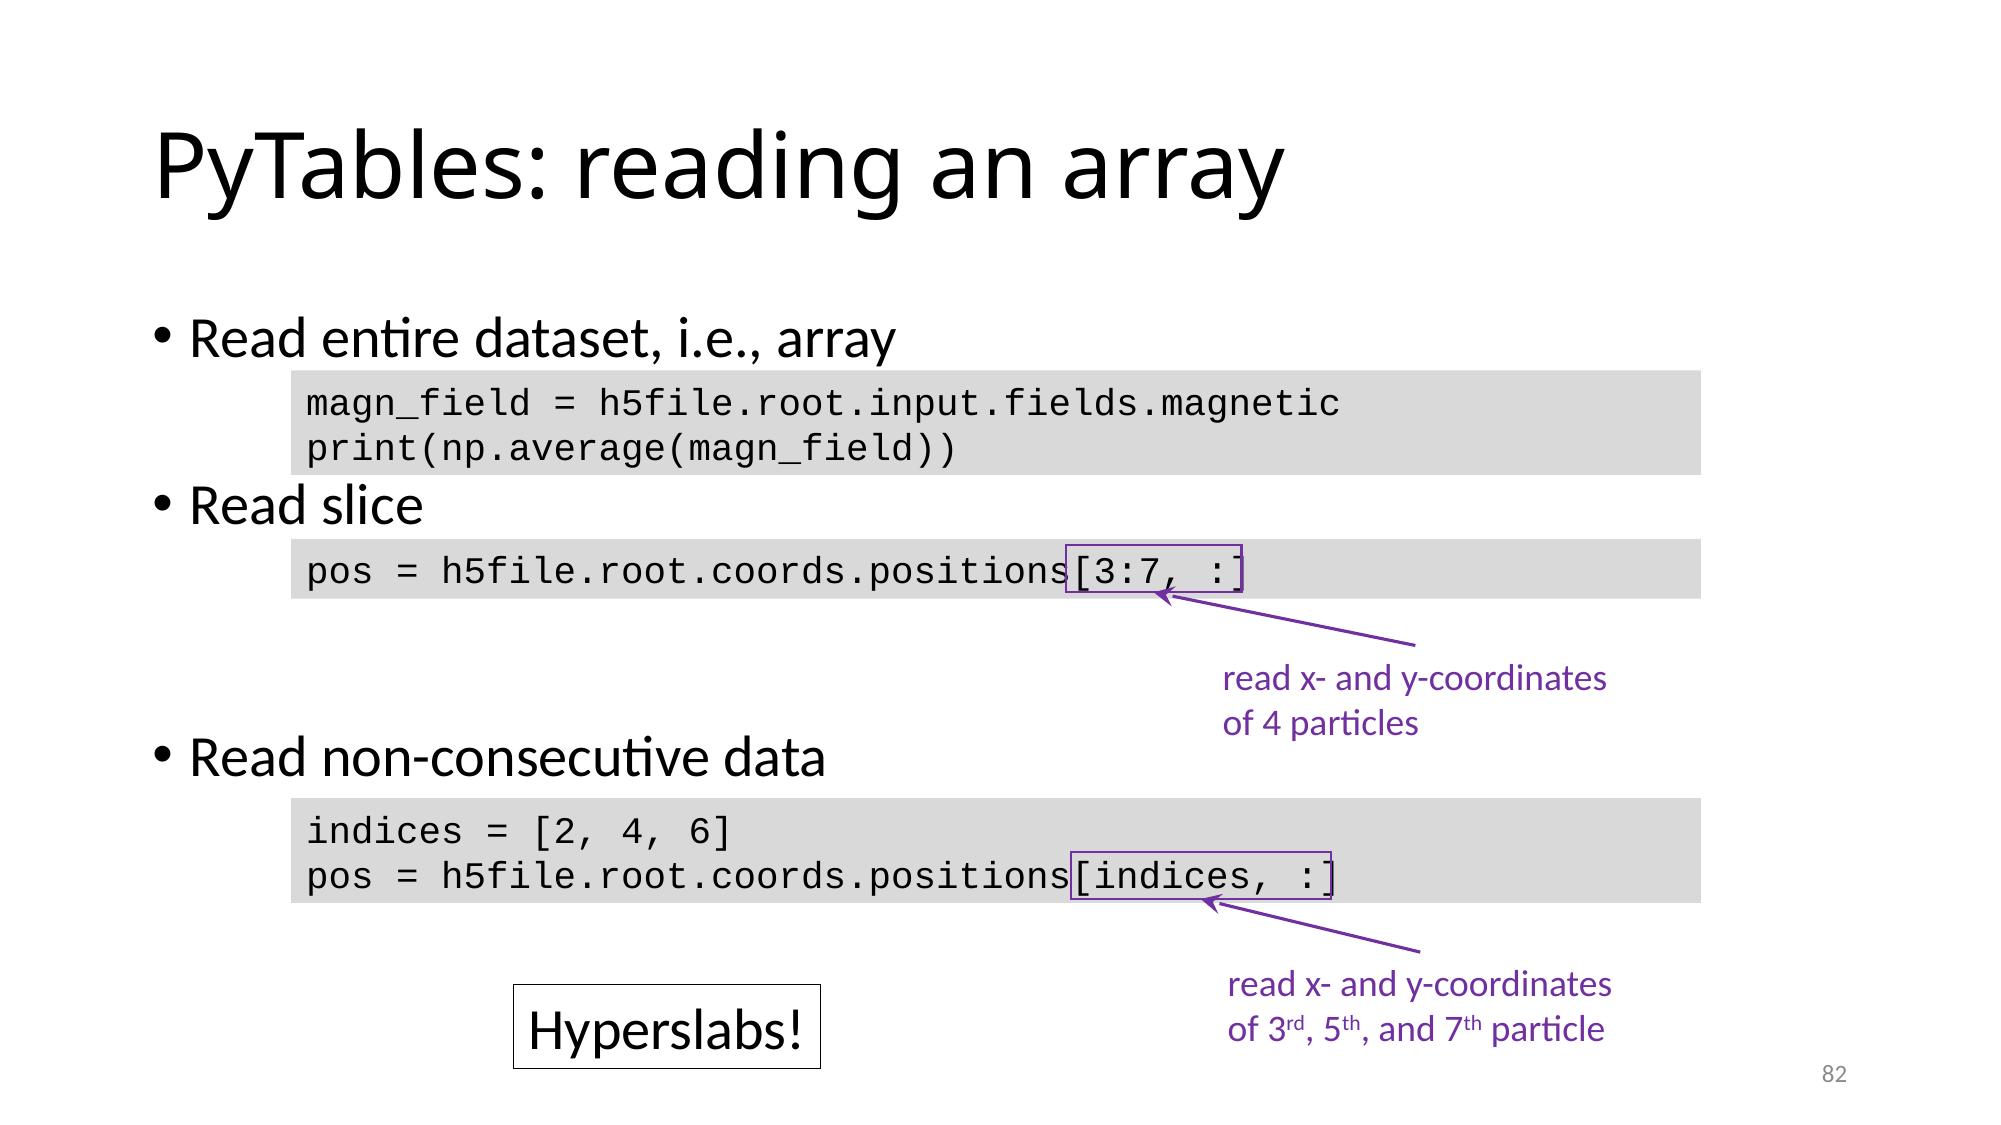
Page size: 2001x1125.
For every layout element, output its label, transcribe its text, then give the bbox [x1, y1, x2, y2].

text_box magn_field = h5file.root.input.fields.magnetic print(np.average(magn_field)) [291, 370, 1701, 475]
title PyTables: reading an array [137, 59, 1863, 278]
list Read entire dataset, i.e., array Read slice Read non-consecutive data [137, 299, 1863, 1014]
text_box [1065, 545, 1626, 752]
text_box pos = h5file.root.coords.positions[3:7, :] [291, 538, 1701, 599]
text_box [1070, 851, 1631, 1059]
text_box indices = [2, 4, 6] pos = h5file.root.coords.positions[indices, :] [291, 798, 1701, 903]
slide_number 82 [1412, 1042, 1863, 1103]
text_box Hyperslabs! [513, 984, 821, 1069]
